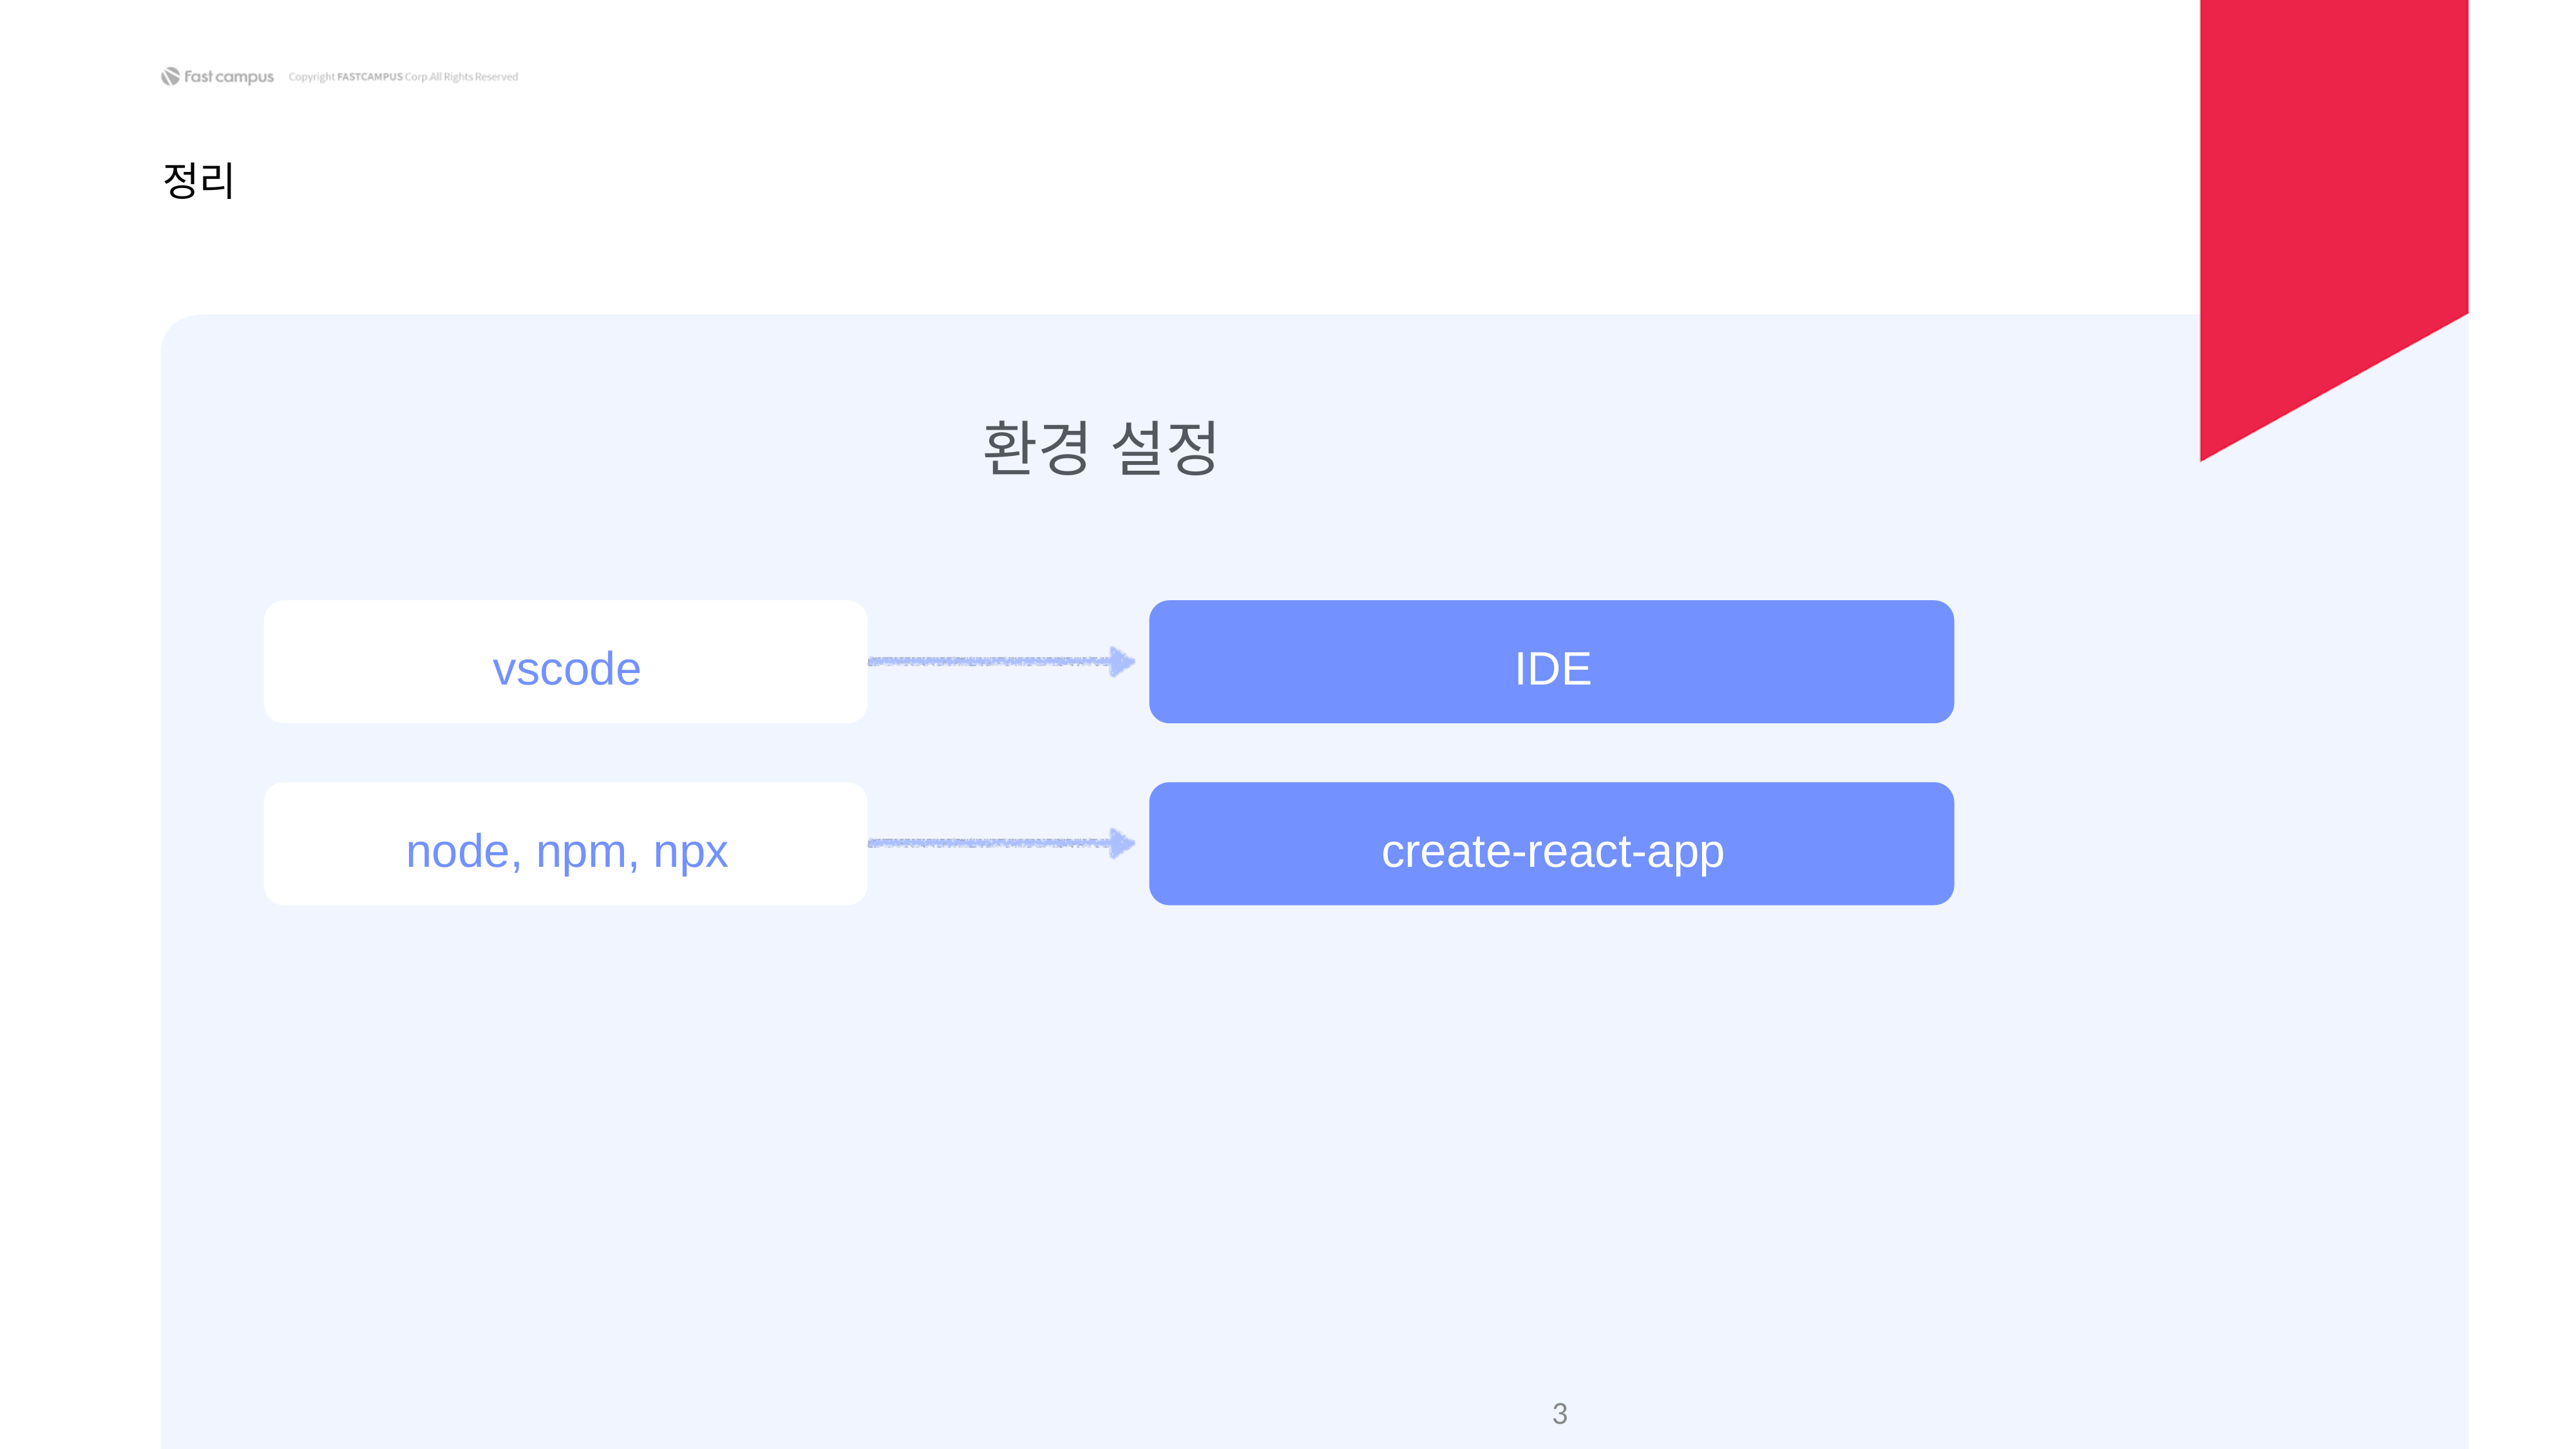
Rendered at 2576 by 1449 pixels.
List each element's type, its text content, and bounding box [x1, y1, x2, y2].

text_box IDE [1151, 636, 1956, 696]
slide_number ‹#› [998, 1372, 1578, 1449]
text_box 환경 설정 [254, 409, 1949, 486]
text_box [1149, 600, 1955, 724]
text_box vscode [265, 636, 870, 696]
text_box create-react-app [1151, 818, 1956, 878]
text_box [263, 782, 868, 905]
picture [0, 0, 2576, 1449]
text_box [1149, 782, 1955, 905]
text_box [263, 600, 868, 724]
text_box 정리 [160, 154, 631, 269]
text_box node, npm, npx [265, 818, 870, 878]
